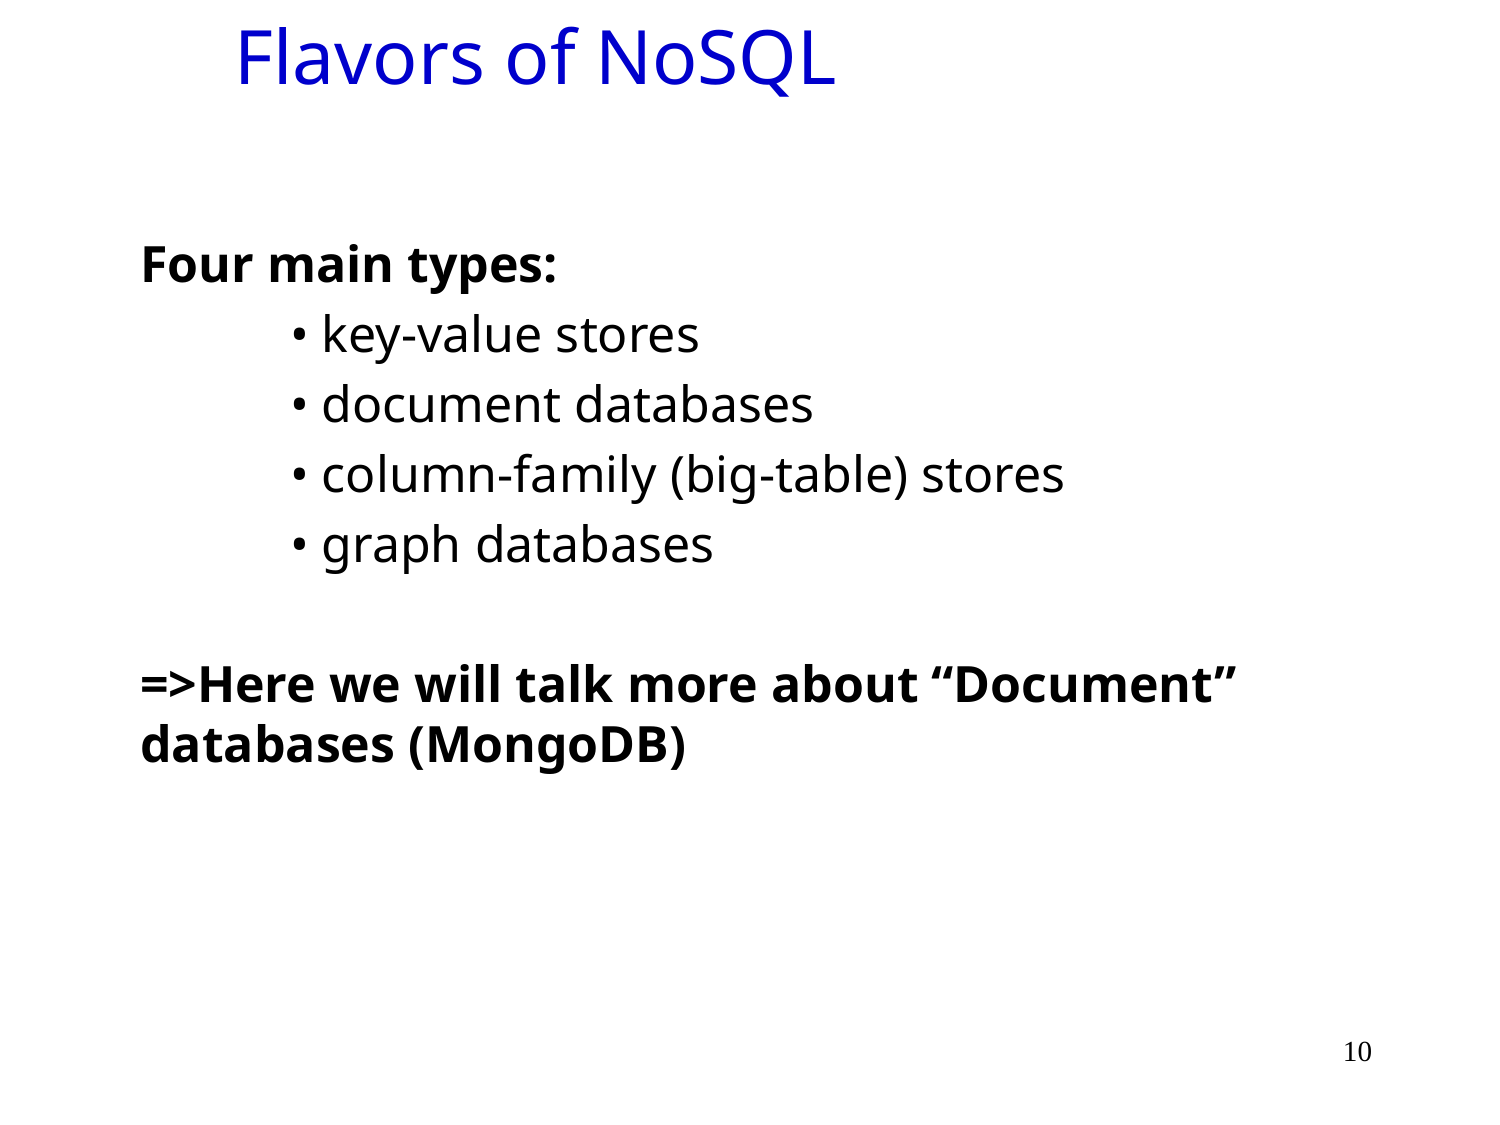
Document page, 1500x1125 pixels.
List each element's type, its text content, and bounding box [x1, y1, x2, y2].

title Flavors of NoSQL [199, 24, 1476, 176]
slide_number 10 [1074, 1012, 1388, 1088]
list Four main types: • key-value stores • document databases • column-family (big-table) stores • graph databases =>Here we will talk more about “Document” databases (MongoDB) [124, 224, 1401, 901]
